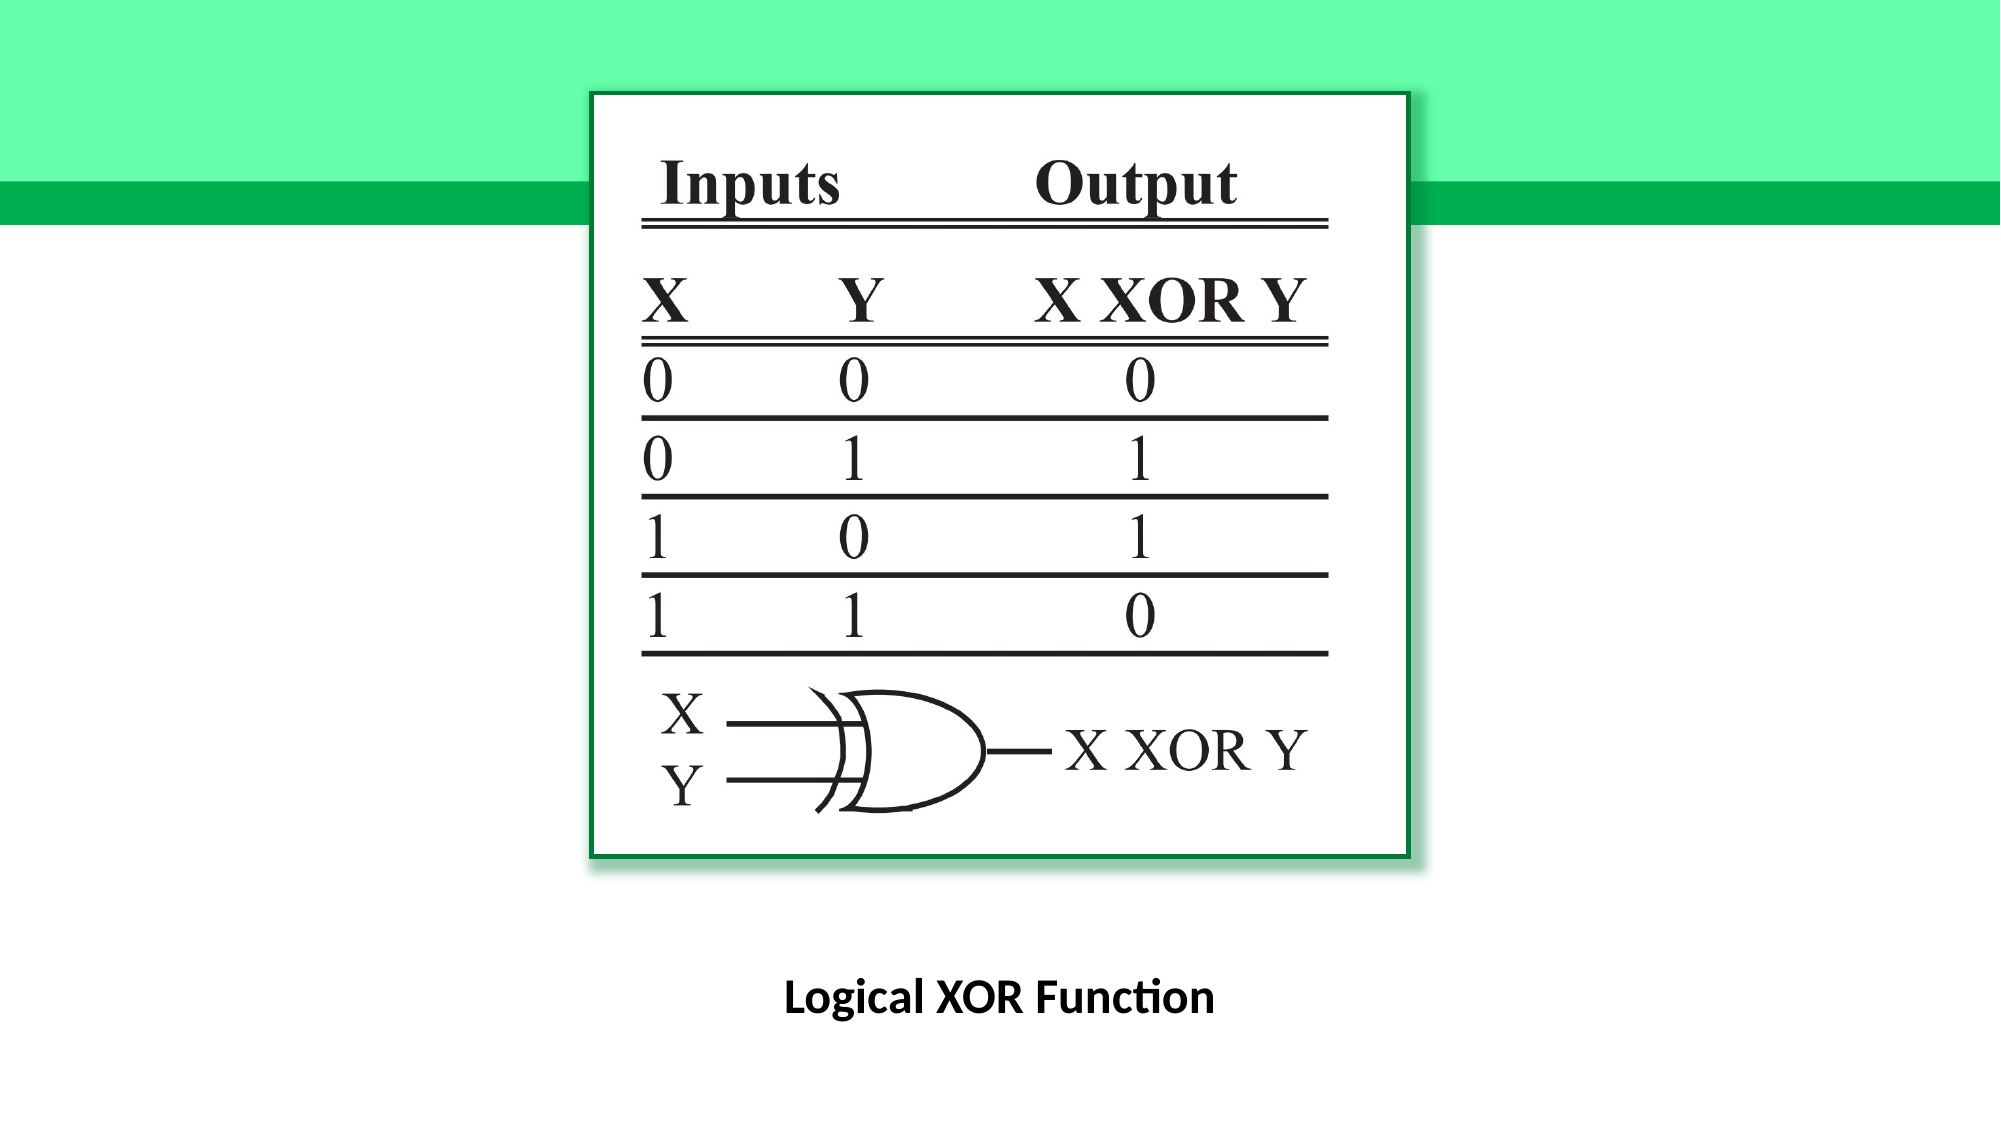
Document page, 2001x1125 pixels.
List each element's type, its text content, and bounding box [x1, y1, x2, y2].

text_box [0, 182, 583, 226]
picture [628, 132, 1372, 818]
text_box Logical XOR Function [591, 956, 1409, 1031]
text_box [591, 92, 1409, 857]
text_box [1432, 182, 2000, 226]
text_box [0, 0, 2000, 182]
